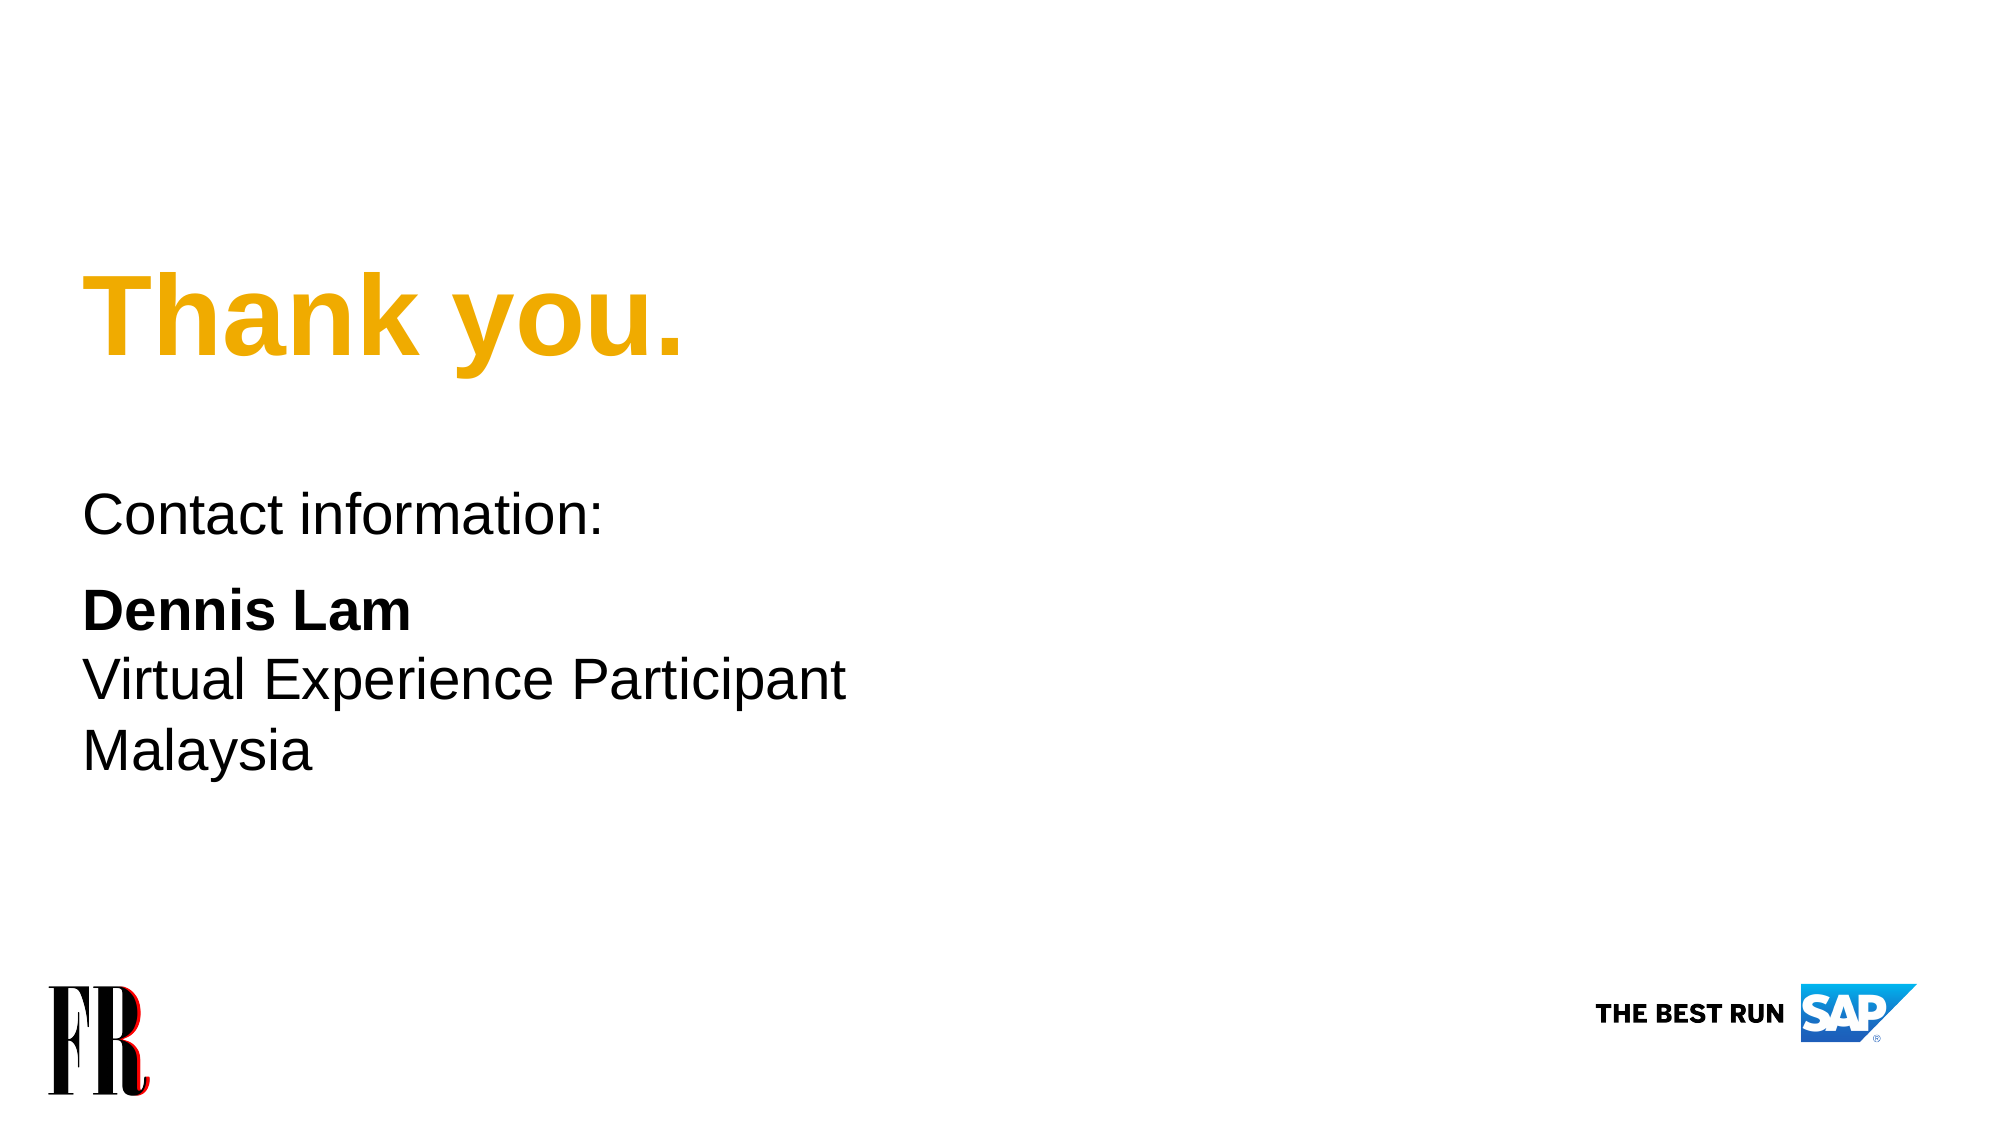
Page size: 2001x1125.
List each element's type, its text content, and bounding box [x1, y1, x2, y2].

title Thank you. [82, 240, 1001, 393]
list Contact information: Dennis Lam Virtual Experience Participant Malaysia [82, 476, 1001, 887]
picture [26, 968, 171, 1113]
picture [1595, 983, 1918, 1043]
